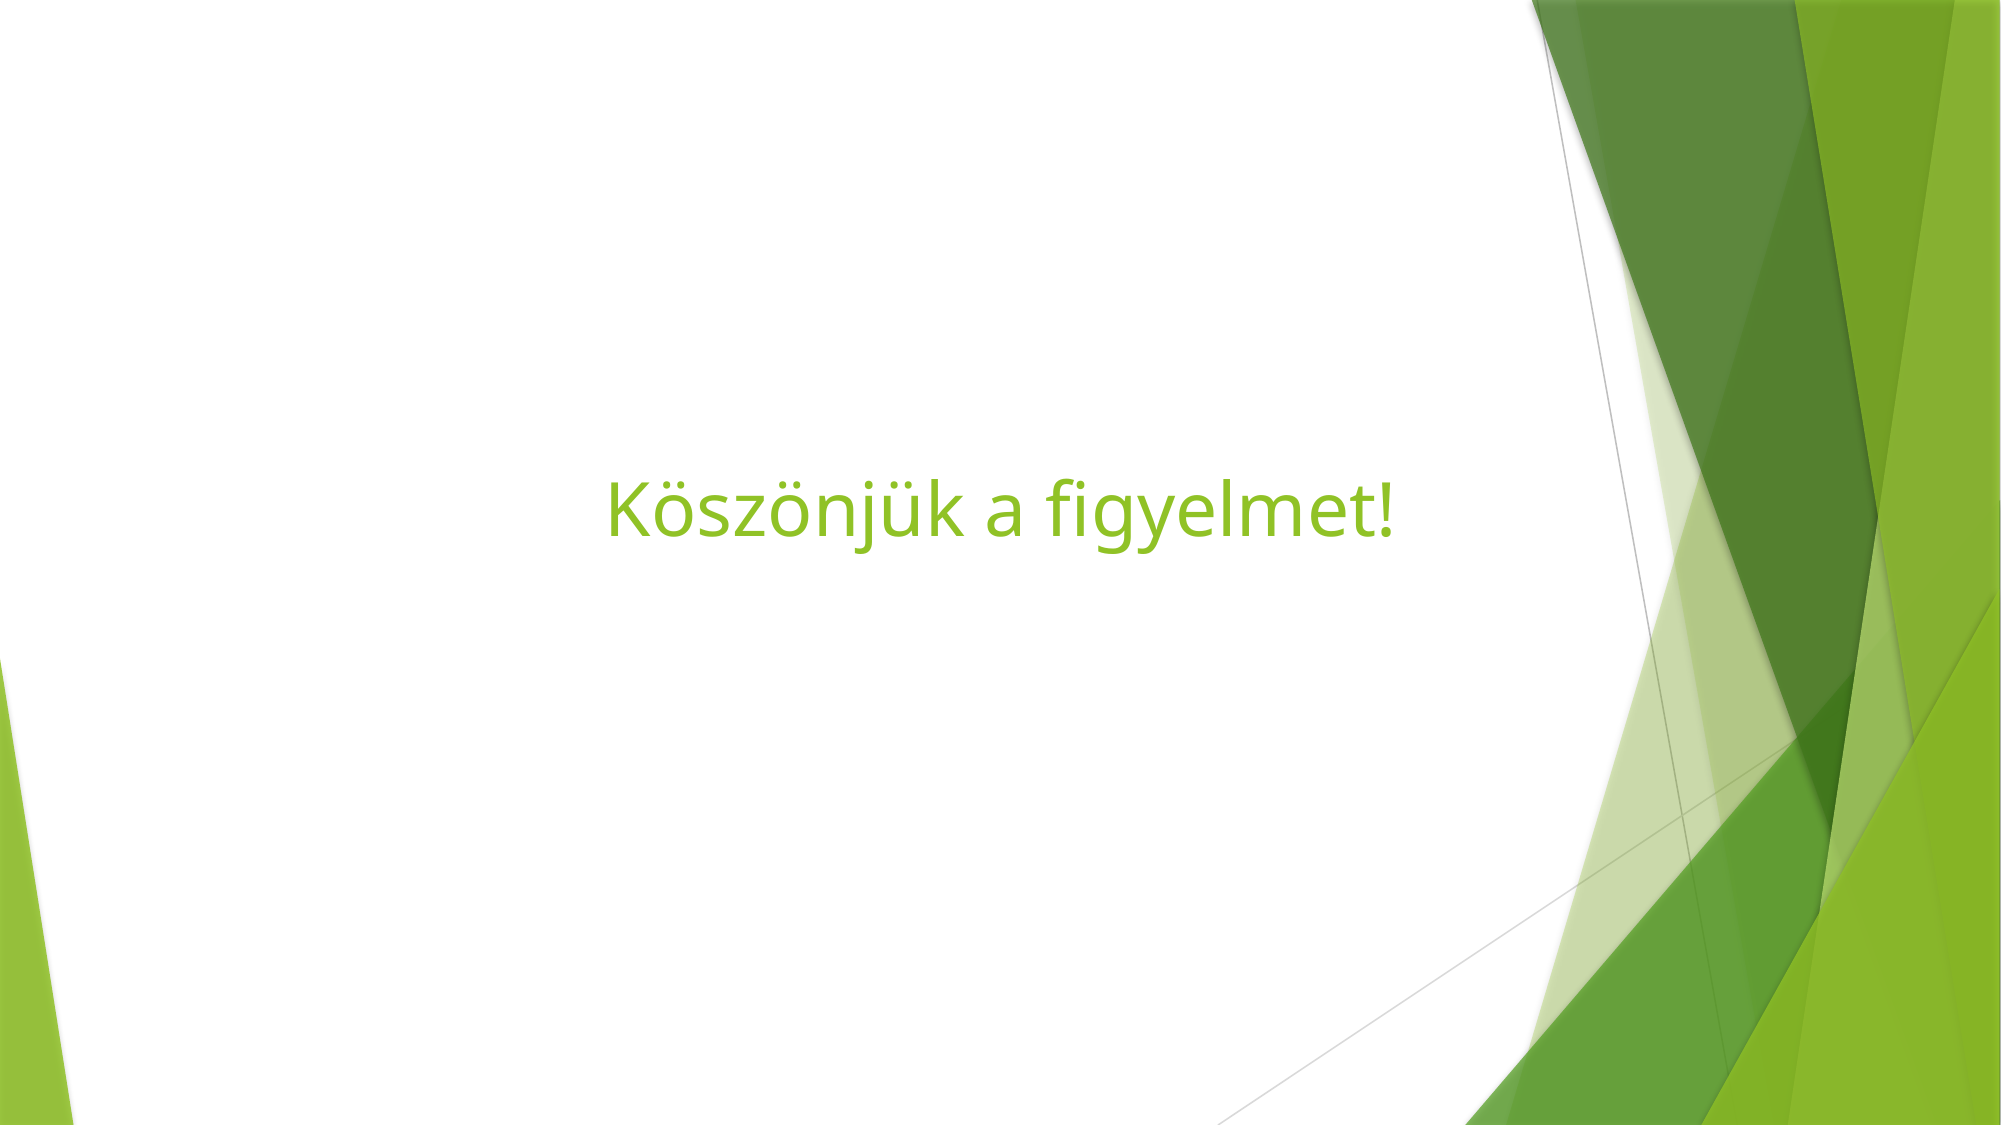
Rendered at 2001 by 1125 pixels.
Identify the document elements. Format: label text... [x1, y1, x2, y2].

title Köszönjük a figyelmet! [589, 454, 2000, 671]
